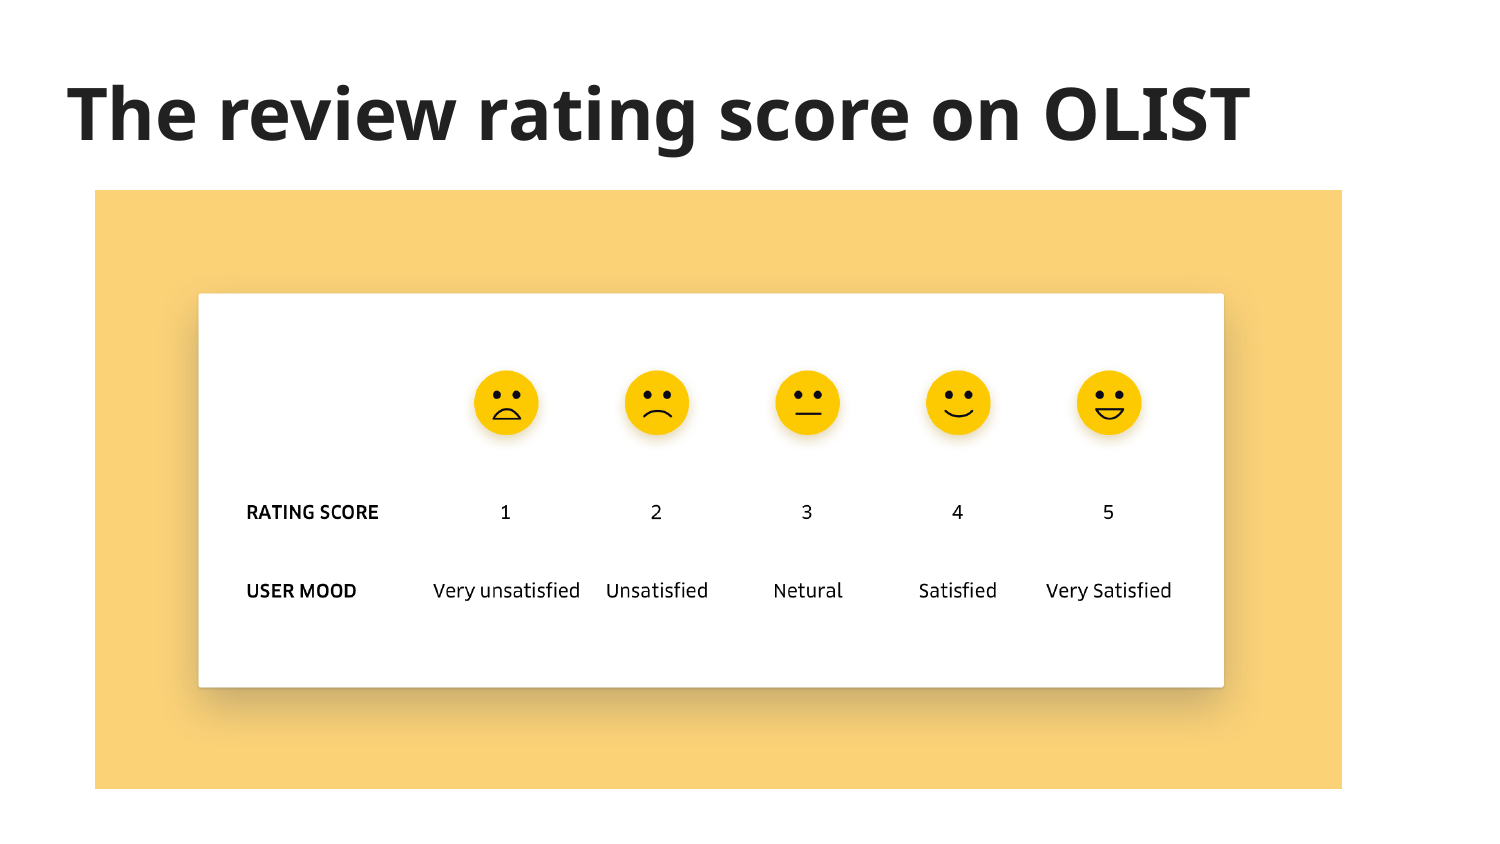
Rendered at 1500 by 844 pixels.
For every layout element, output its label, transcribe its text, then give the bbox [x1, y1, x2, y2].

title The review rating score on OLIST [51, 48, 1449, 180]
picture [95, 189, 1342, 789]
